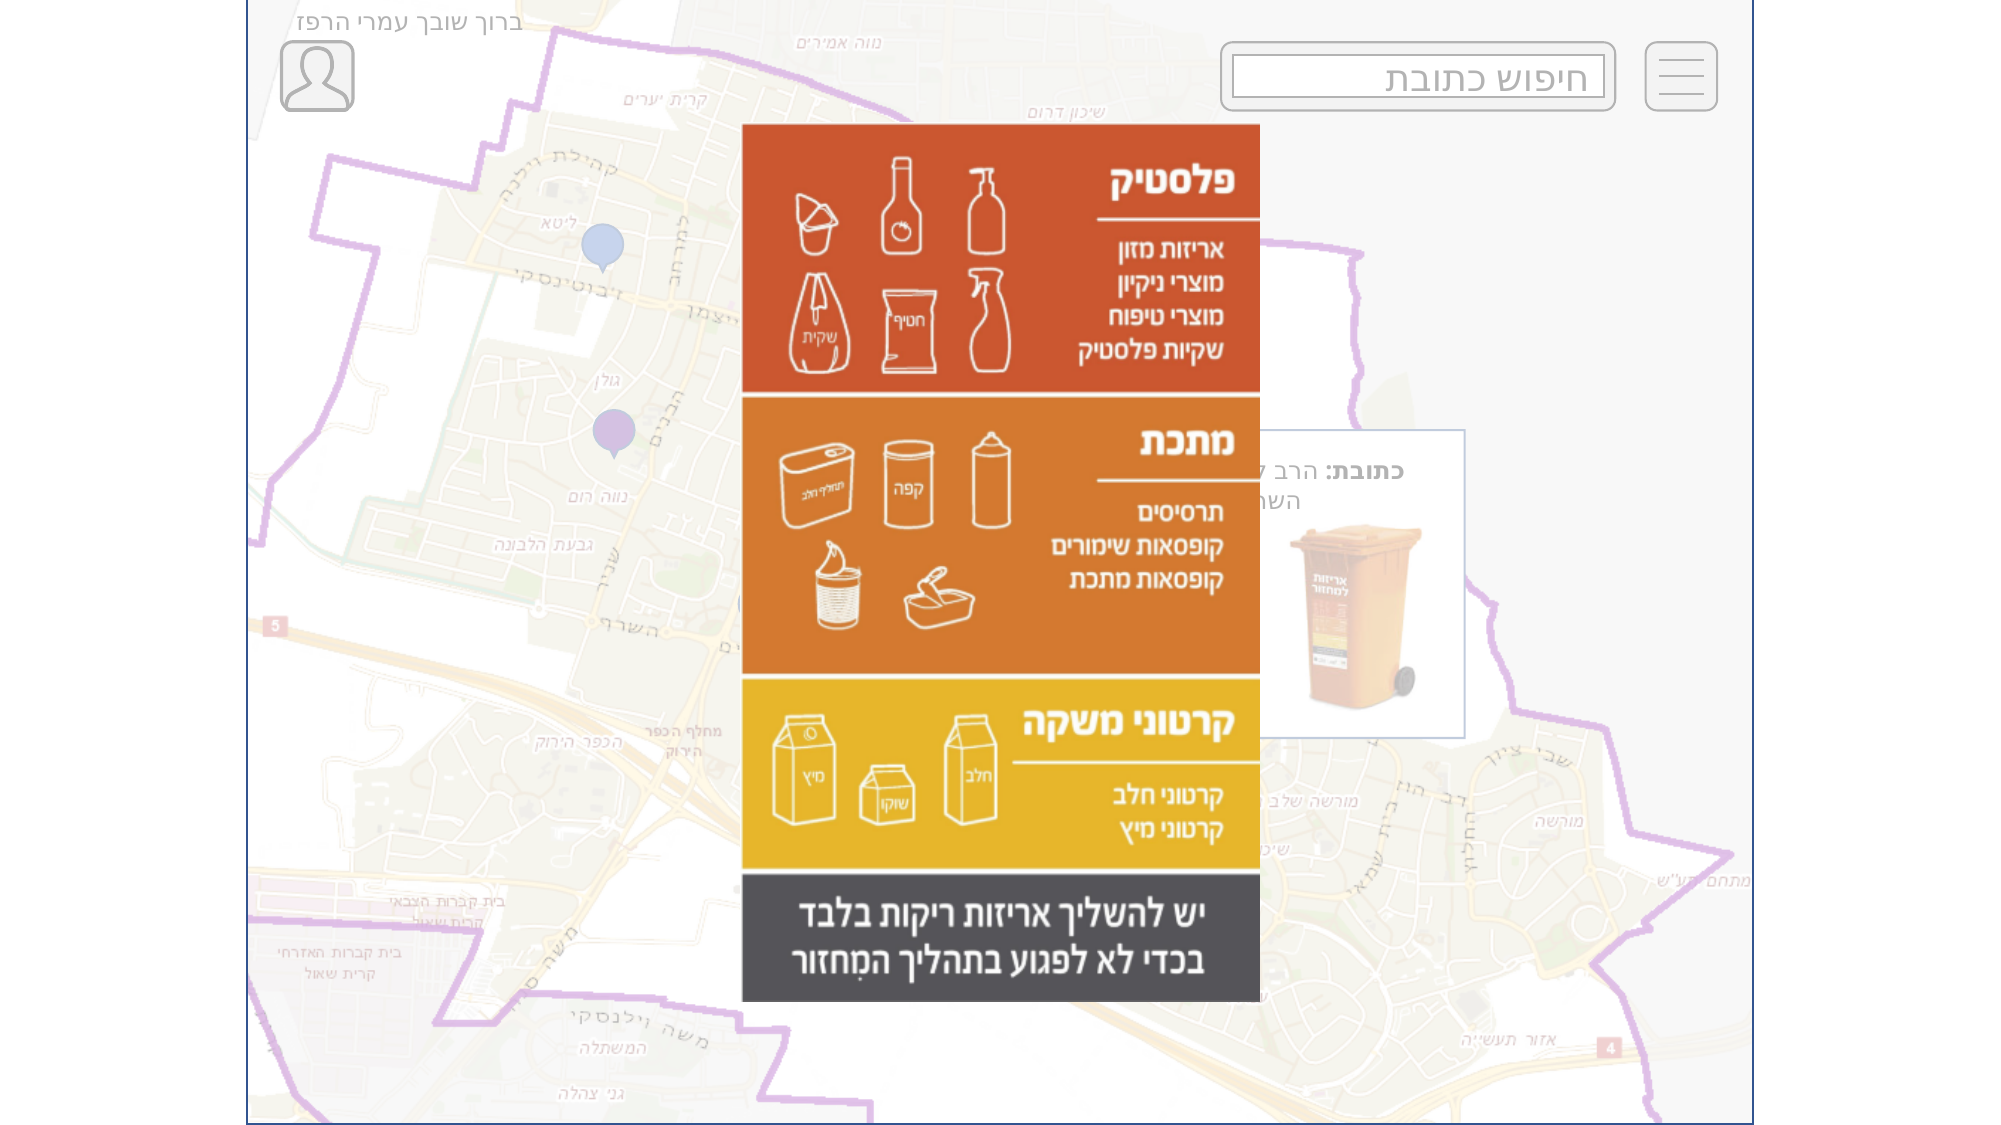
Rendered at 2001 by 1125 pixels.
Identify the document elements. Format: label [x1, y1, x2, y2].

text_box [1260, 430, 1465, 738]
picture [246, 0, 1753, 1125]
